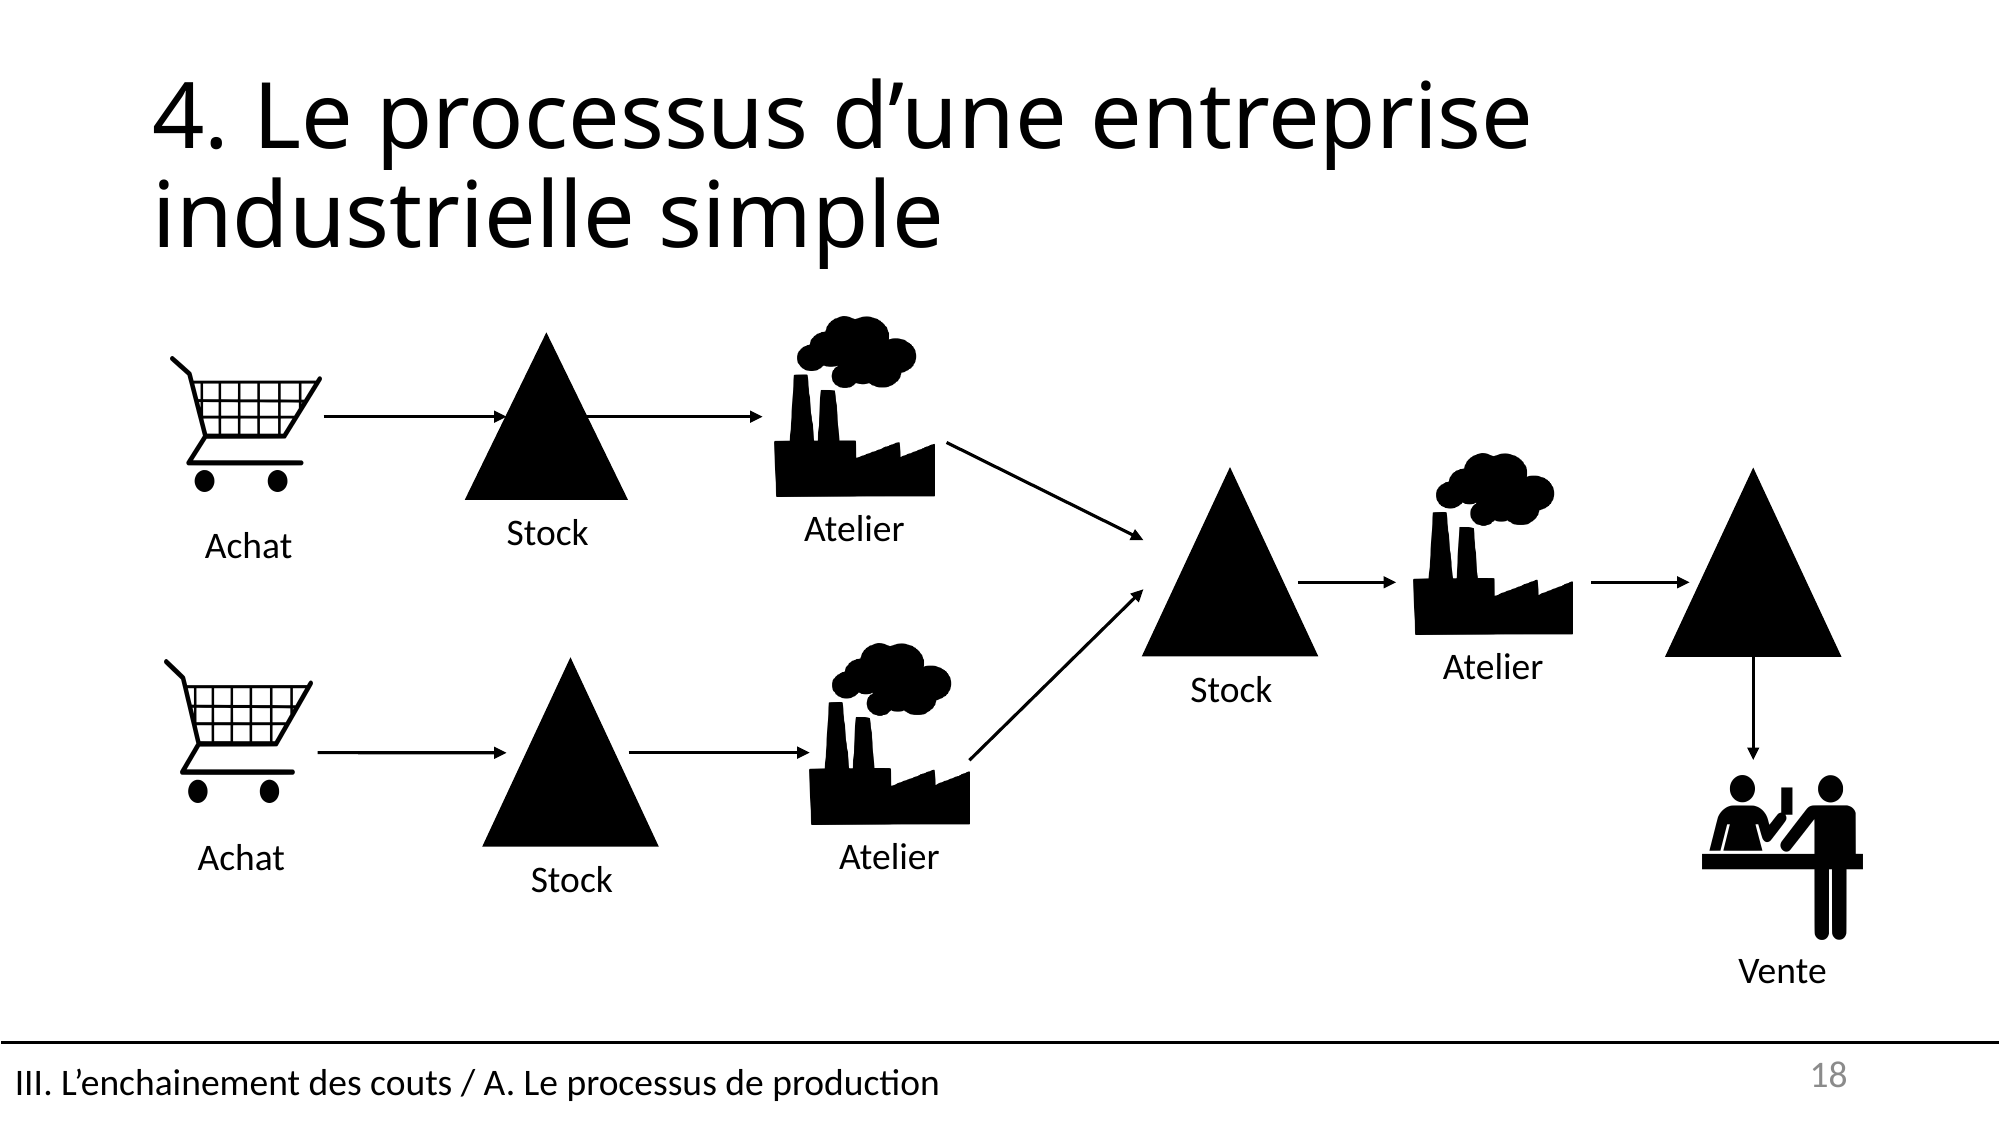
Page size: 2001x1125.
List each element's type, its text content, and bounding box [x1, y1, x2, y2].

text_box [969, 589, 1144, 761]
text_box III. L’enchainement des couts / A. Le processus de production [0, 1034, 2000, 1125]
title 4. Le processus d’une entreprise industrielle simple [137, 59, 1863, 278]
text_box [774, 316, 935, 534]
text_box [1143, 469, 1320, 704]
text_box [809, 643, 970, 862]
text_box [483, 659, 660, 895]
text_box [1413, 453, 1573, 672]
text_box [466, 334, 629, 542]
text_box [1664, 467, 1842, 657]
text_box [167, 357, 330, 563]
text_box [946, 442, 1144, 541]
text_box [161, 659, 321, 877]
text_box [1702, 775, 1863, 979]
slide_number 18 [1412, 1042, 1863, 1103]
